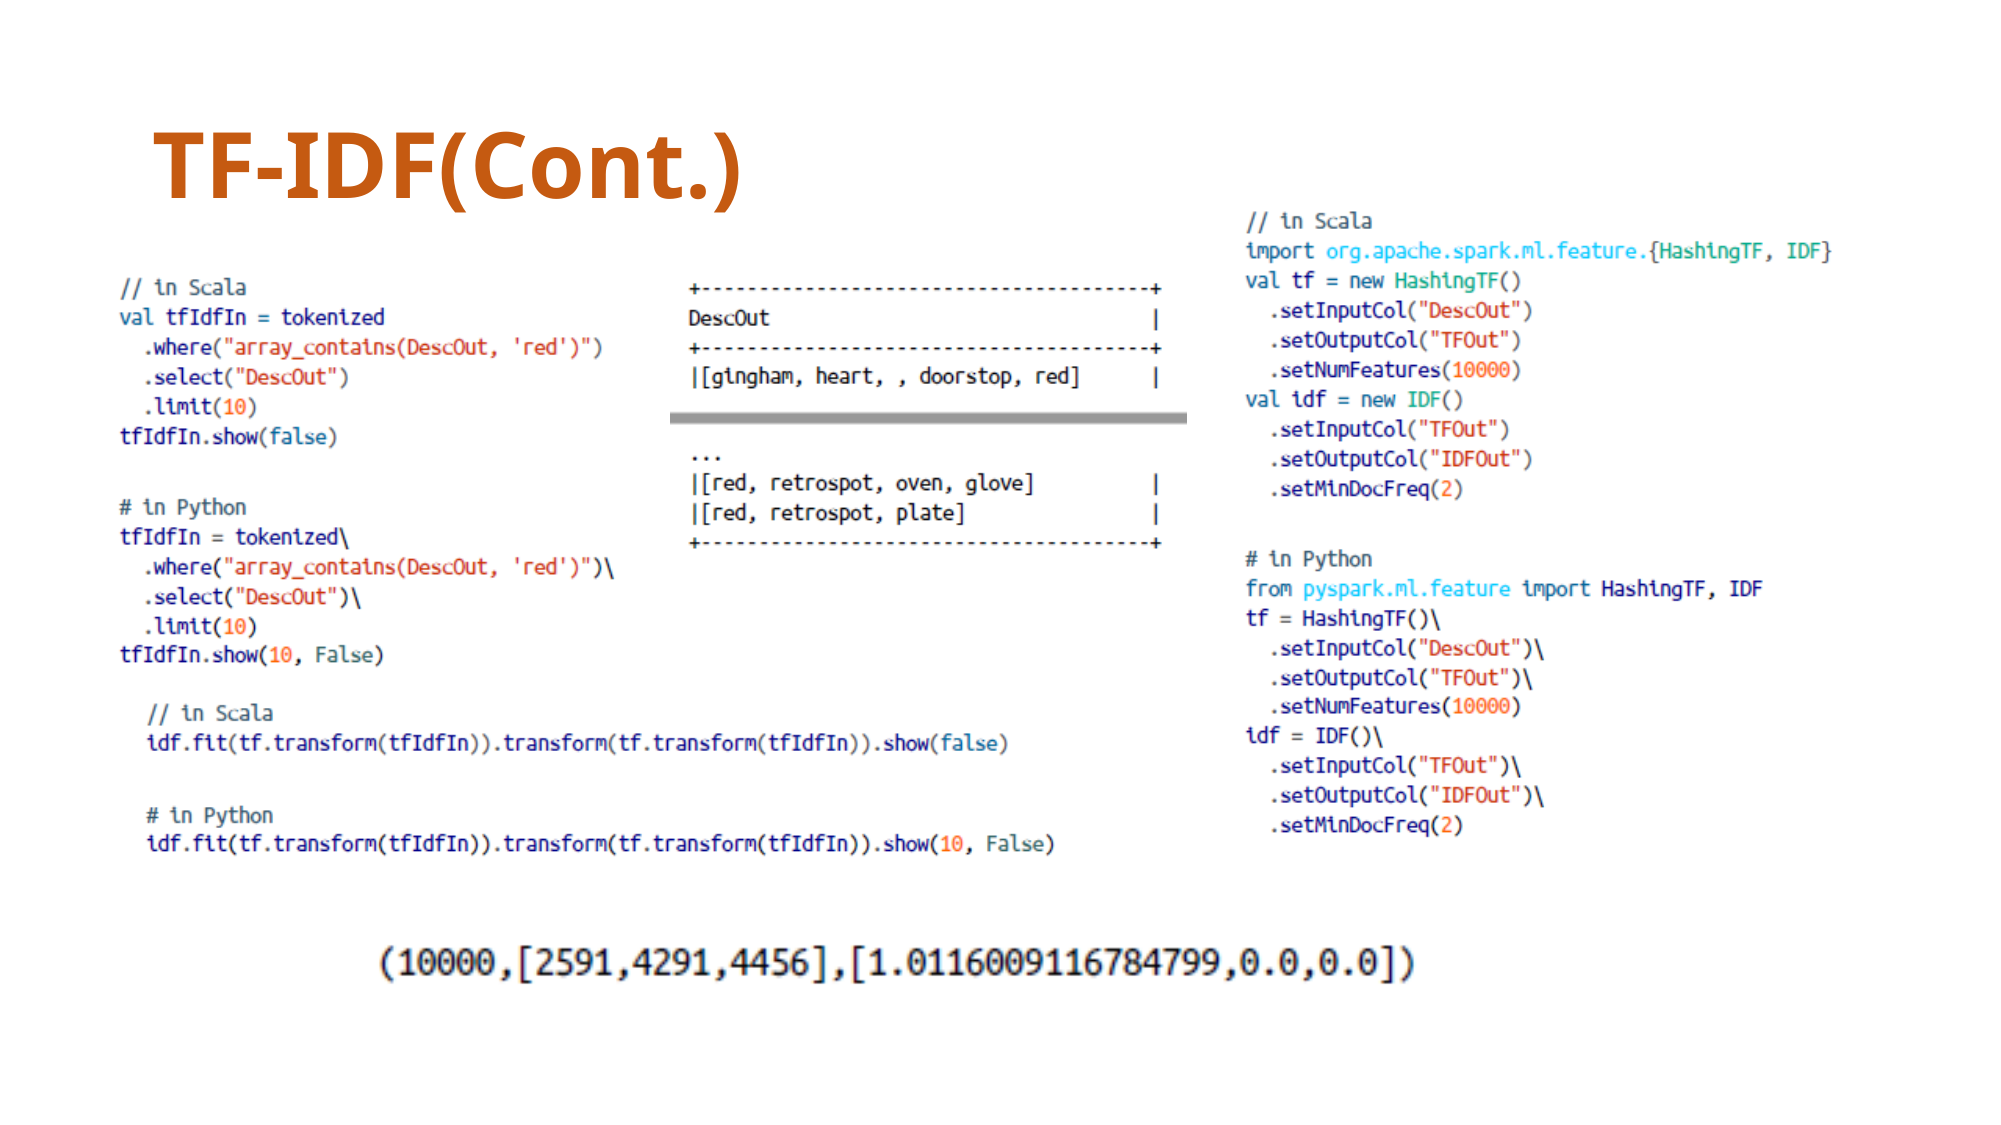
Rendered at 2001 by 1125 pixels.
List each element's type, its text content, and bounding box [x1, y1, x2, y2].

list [99, 265, 636, 683]
title TF-IDF(Cont.) [137, 59, 1863, 278]
picture [137, 685, 1438, 1035]
picture [670, 260, 1187, 566]
picture [1222, 193, 1852, 867]
